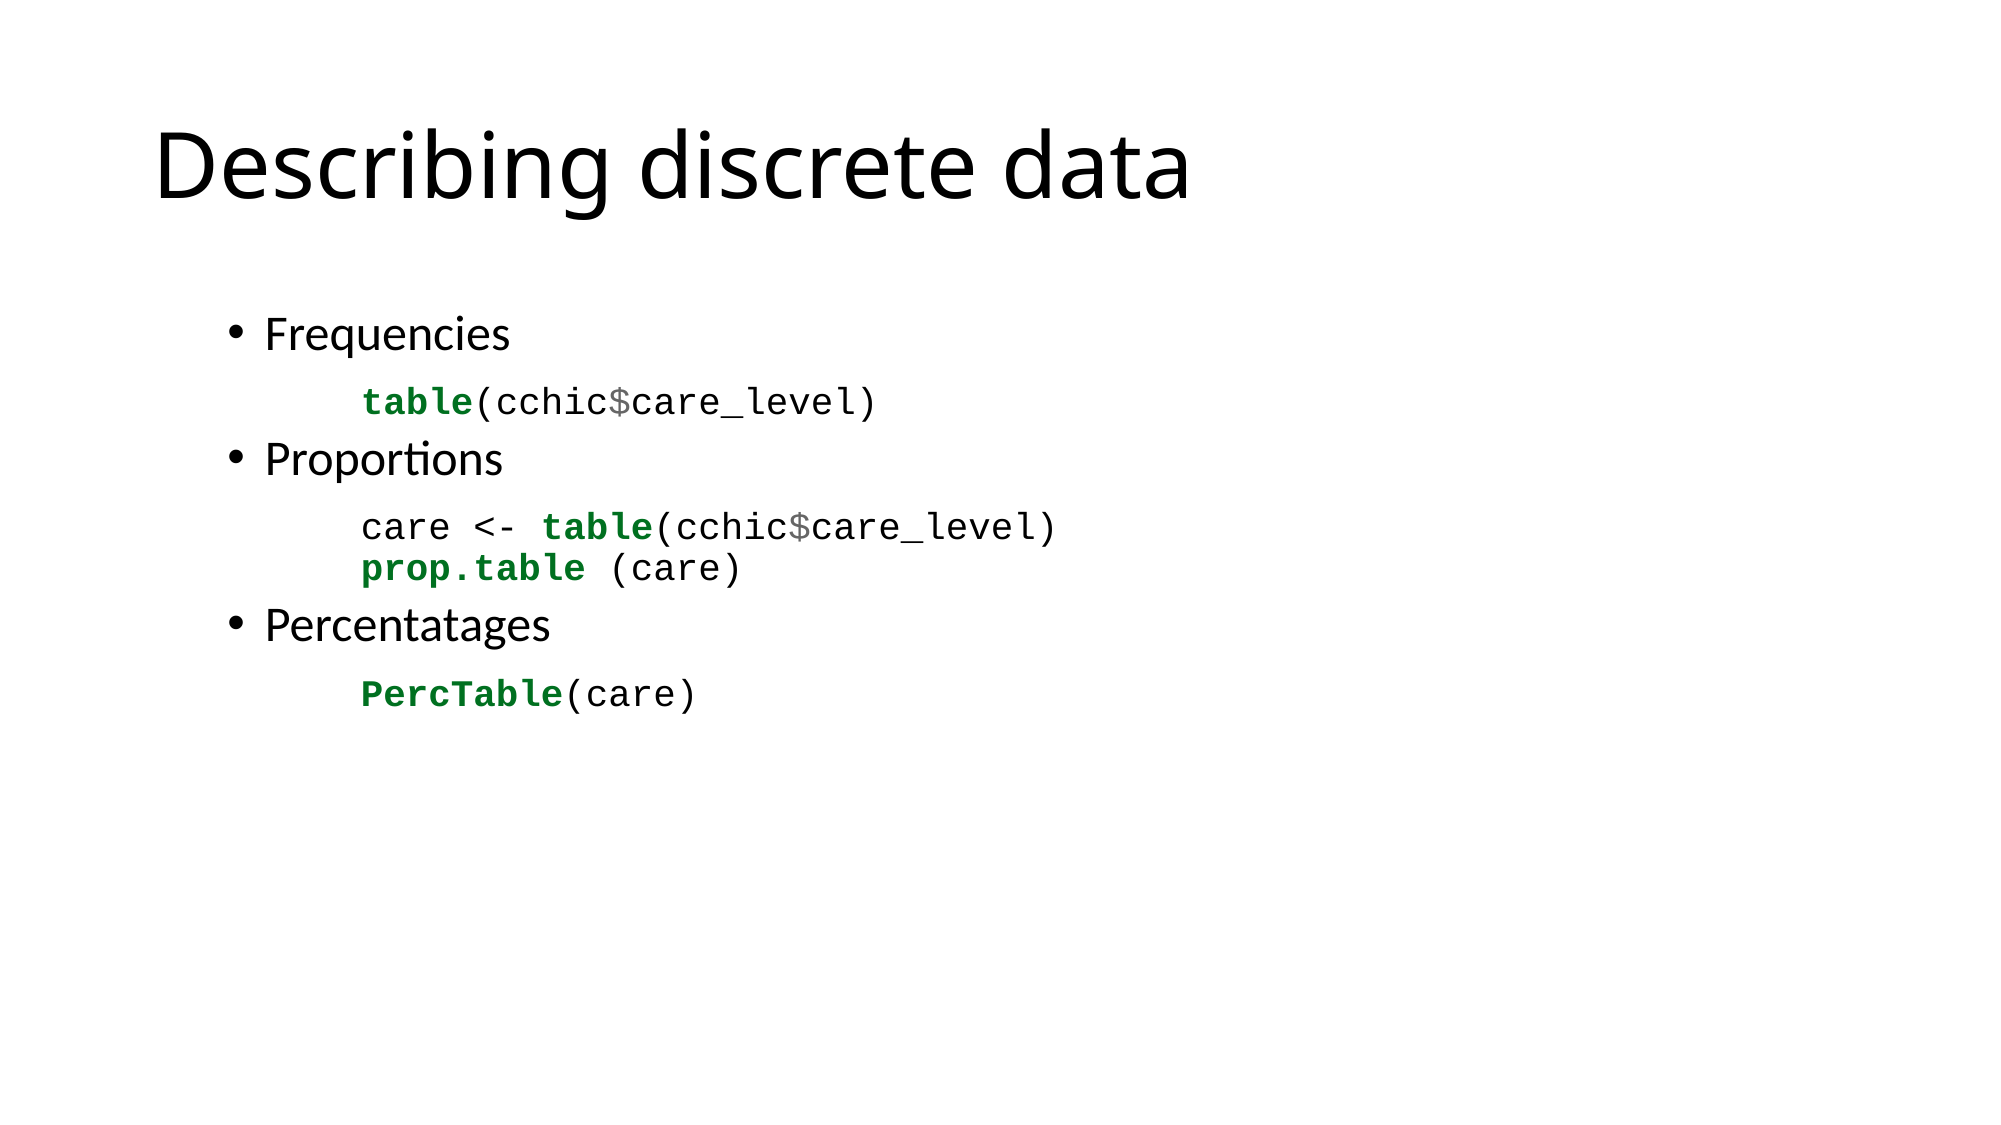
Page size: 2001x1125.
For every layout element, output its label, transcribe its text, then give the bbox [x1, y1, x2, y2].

list Frequencies table(cchic$care_level) Proportions care <- table(cchic$care_level) prop.table (care) Percentatages PercTable(care) [137, 299, 1863, 1014]
title Describing discrete data [137, 59, 1863, 278]
